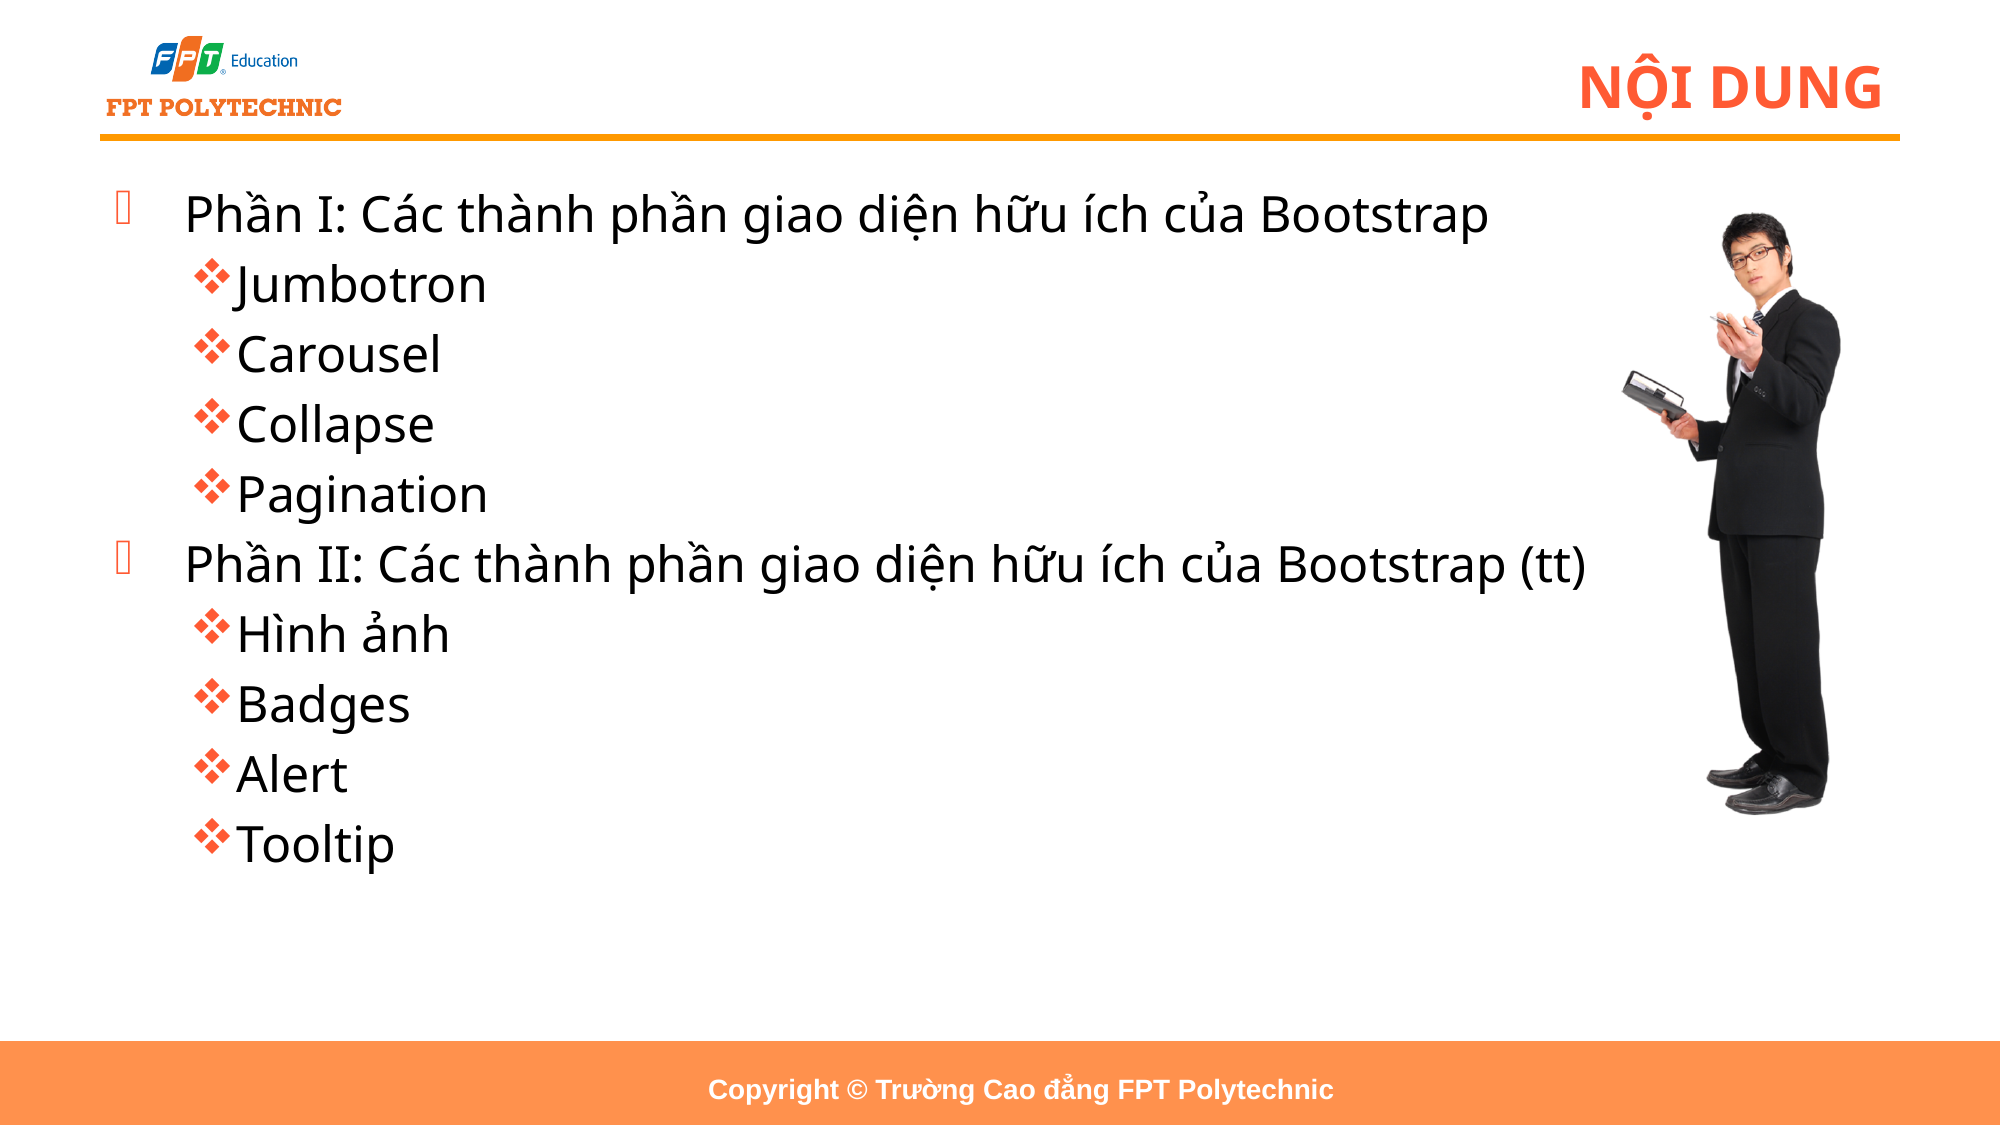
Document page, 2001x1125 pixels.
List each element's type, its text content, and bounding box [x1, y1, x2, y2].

picture [1599, 212, 1865, 826]
picture [98, 24, 350, 135]
list Phần I: Các thành phần giao diện hữu ích của Bootstrap Jumbotron Carousel Collapse Pagination Phần II: Các thành phần giao diện hữu ích của Bootstrap (tt) Hình ảnh Badges Alert Tooltip [99, 174, 1900, 1038]
title NỘI DUNG [450, 45, 1900, 125]
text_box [0, 1040, 2000, 1125]
